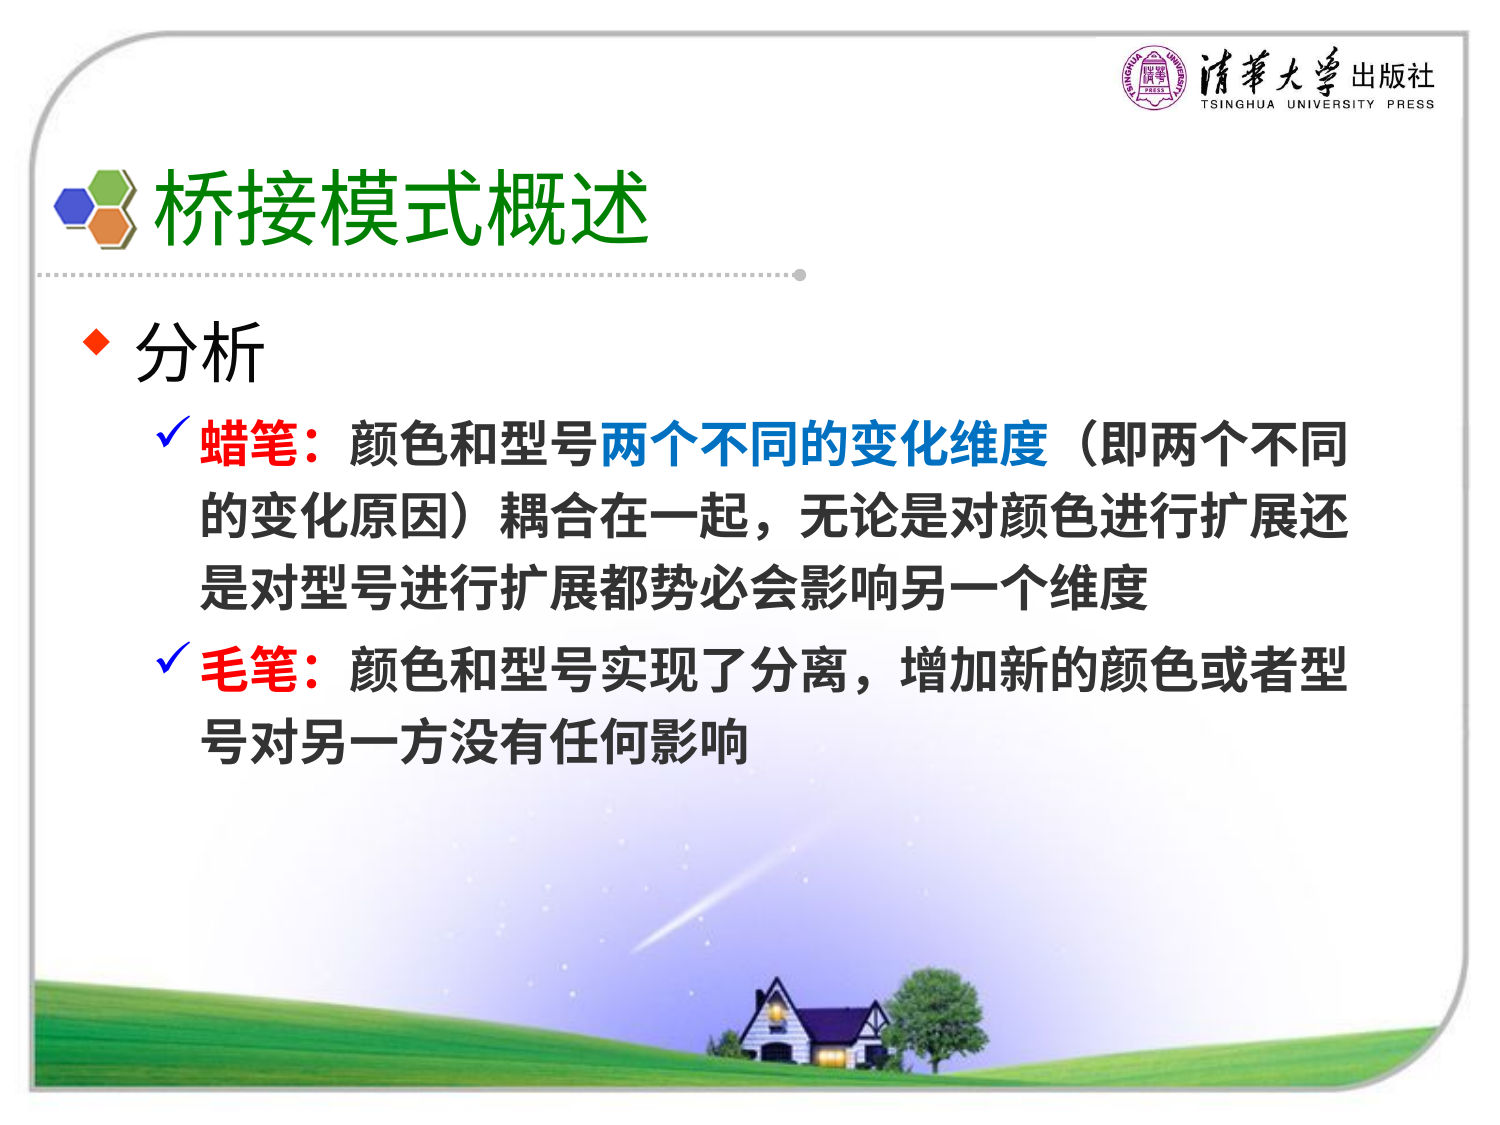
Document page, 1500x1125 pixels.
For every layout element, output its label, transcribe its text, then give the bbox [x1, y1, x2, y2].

title 桥接模式概述 [137, 149, 1175, 263]
text_box [0, 0, 1500, 75]
picture [0, 75, 1500, 1125]
list 分析 蜡笔：颜色和型号两个不同的变化维度（即两个不同的变化原因）耦合在一起，无论是对颜色进行扩展还是对型号进行扩展都势必会影响另一个维度 毛笔：颜色和型号实现了分离，增加新的颜色或者型号对另一方没有任何影响 [62, 287, 1413, 963]
